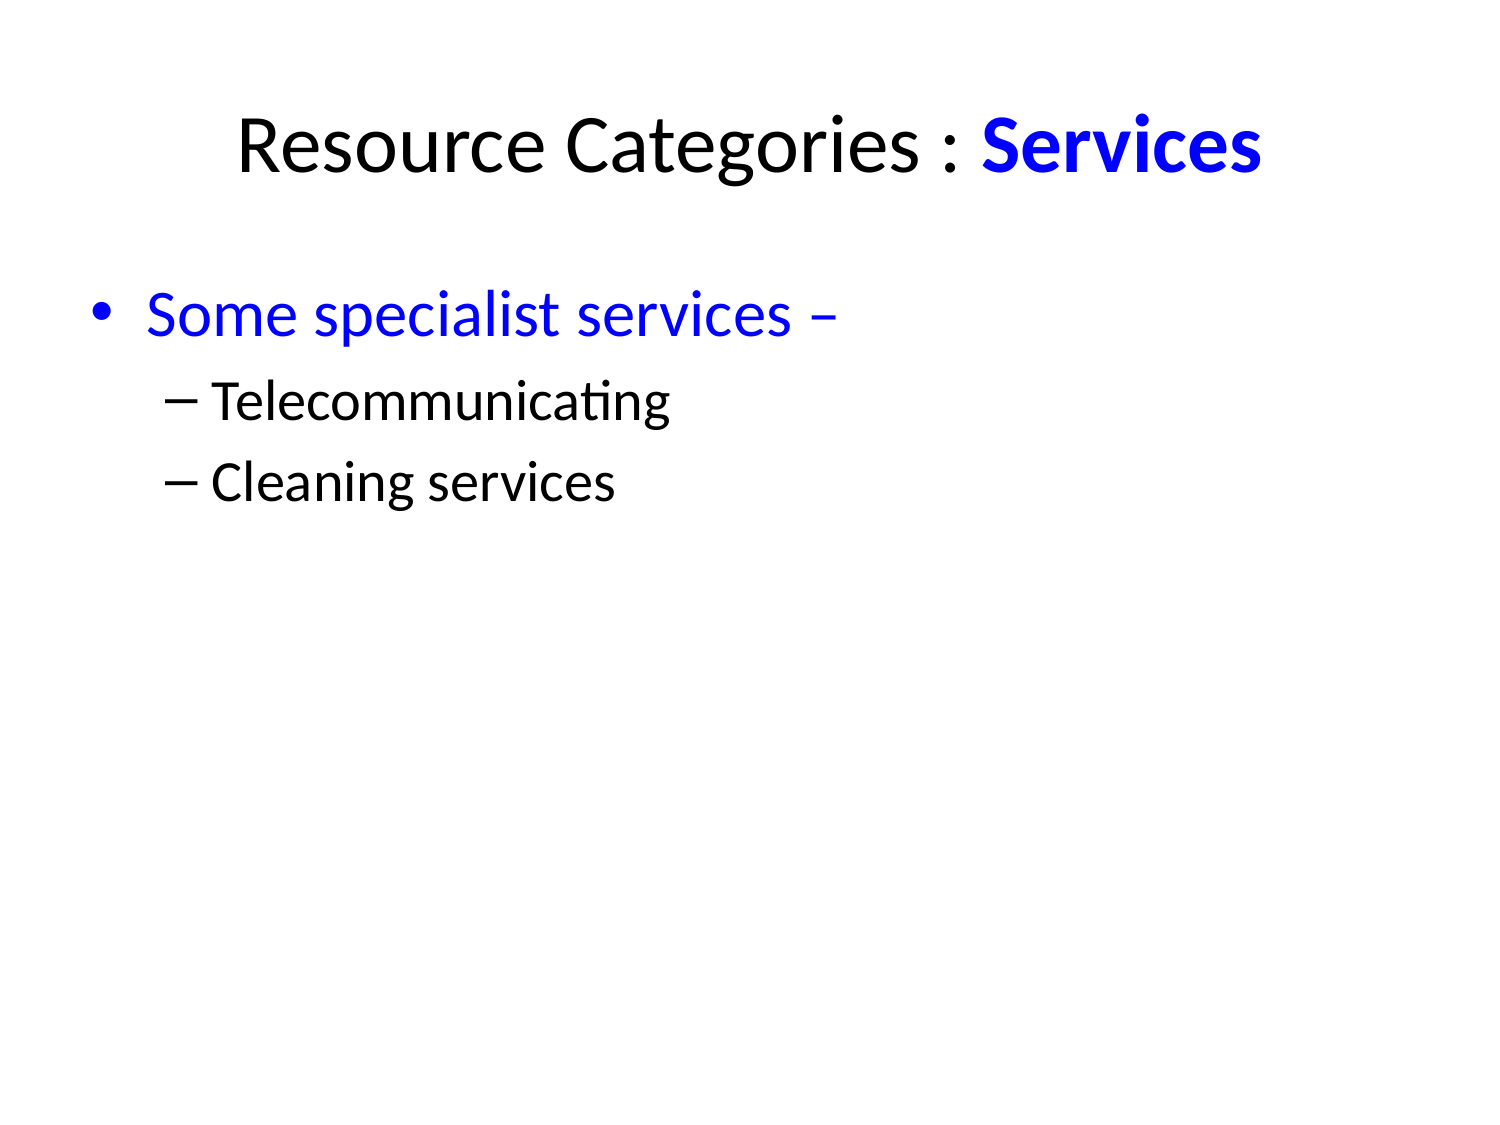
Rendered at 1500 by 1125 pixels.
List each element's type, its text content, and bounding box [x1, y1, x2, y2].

list Some specialist services – Telecommunicating Cleaning services [74, 262, 1426, 1006]
title Resource Categories : Services [74, 44, 1426, 233]
